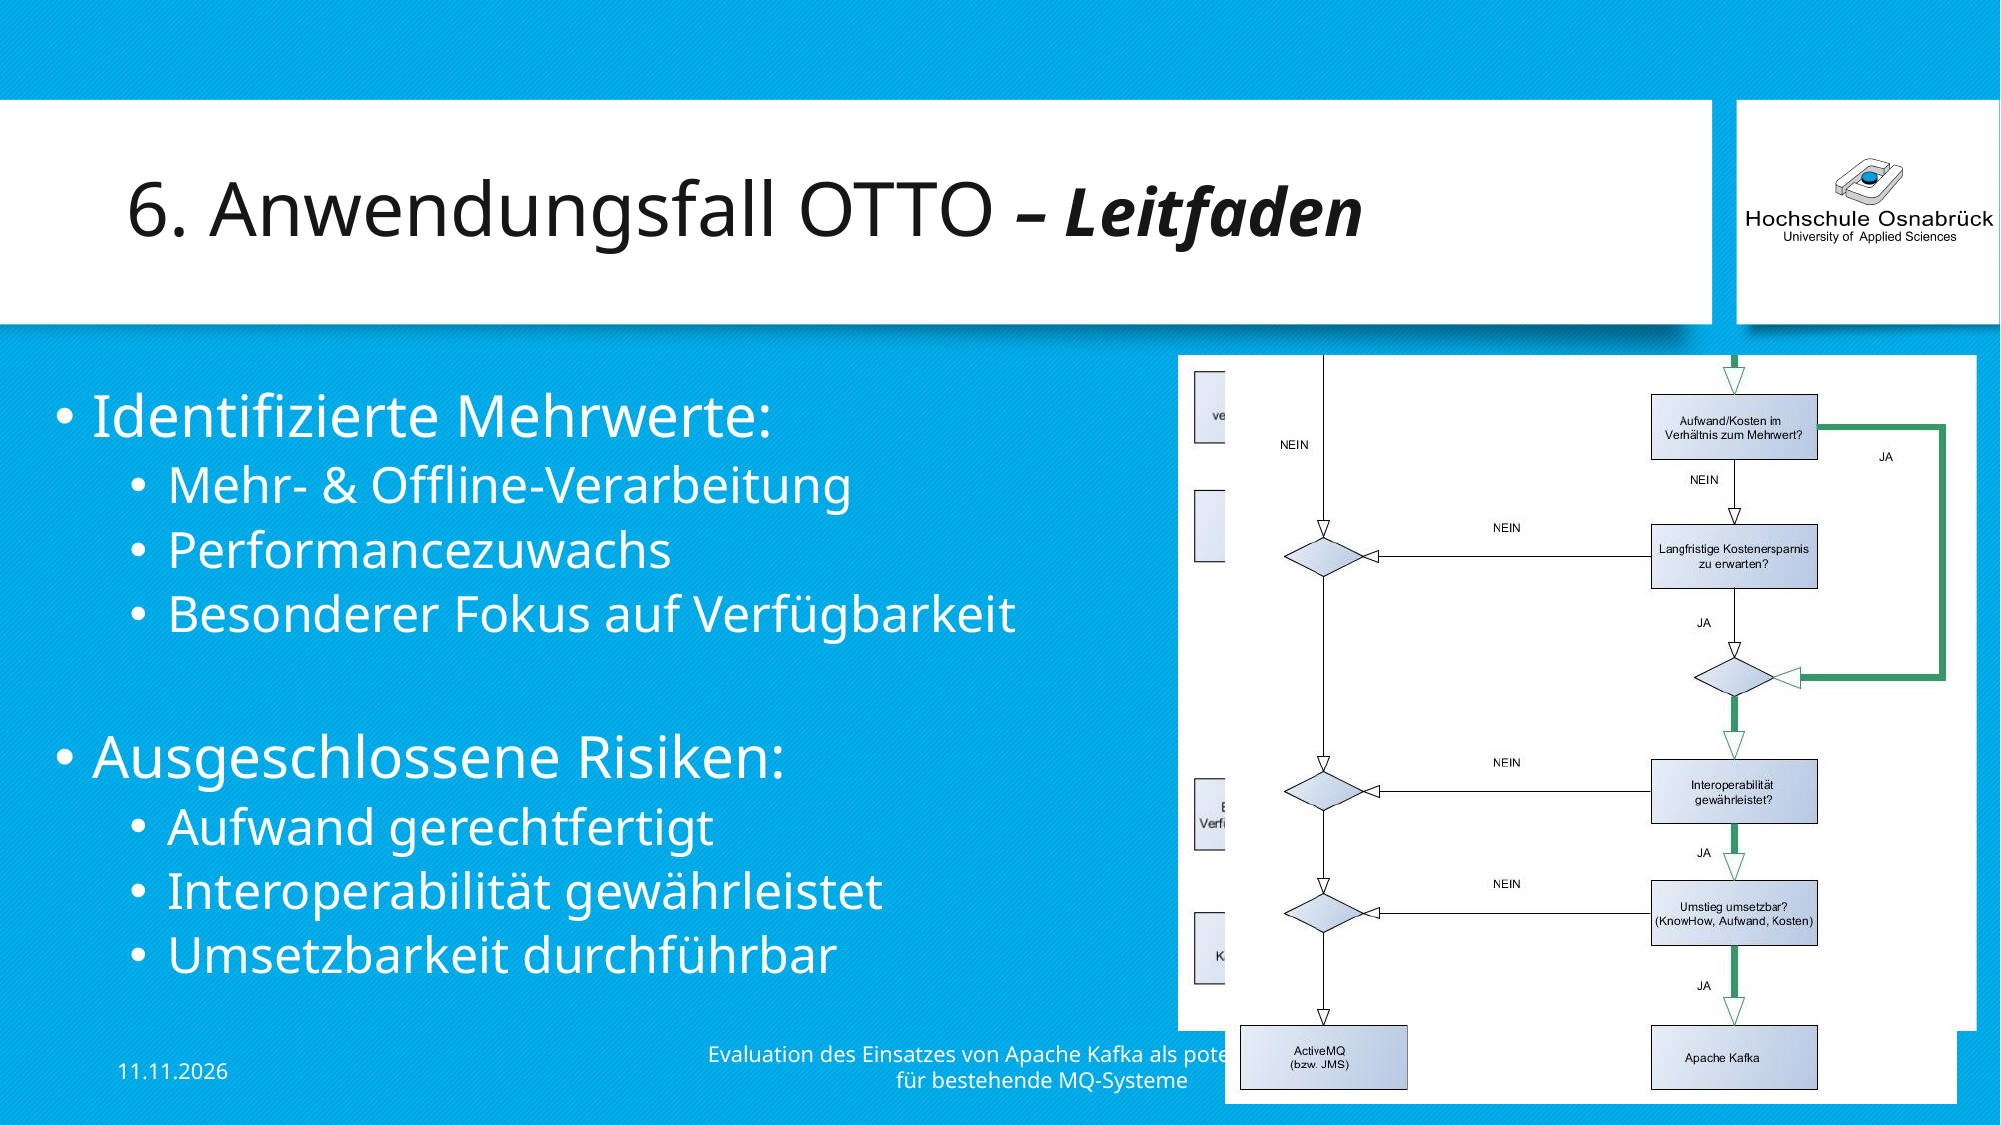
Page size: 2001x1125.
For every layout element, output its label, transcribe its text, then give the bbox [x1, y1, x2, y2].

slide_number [75, 1042, 244, 1103]
picture [1179, 356, 1976, 1103]
footer Evaluation des Einsatzes von Apache Kafka als potenziellen Ersatz für bestehende MQ-Systeme [687, 1036, 1225, 1097]
text_box Identifizierte Mehrwerte: Mehr- & Offline-Verarbeitung Performancezuwachs Besonderer Fokus auf Verfügbarkeit Ausgeschlossene Risiken: Aufwand gerechtfertigt Interoperabilität gewährleistet Umsetzbarkeit durchführbar [39, 379, 1177, 1025]
picture [1744, 156, 1996, 246]
title 6. Anwendungsfall OTTO – Leitfaden [111, 123, 1689, 301]
